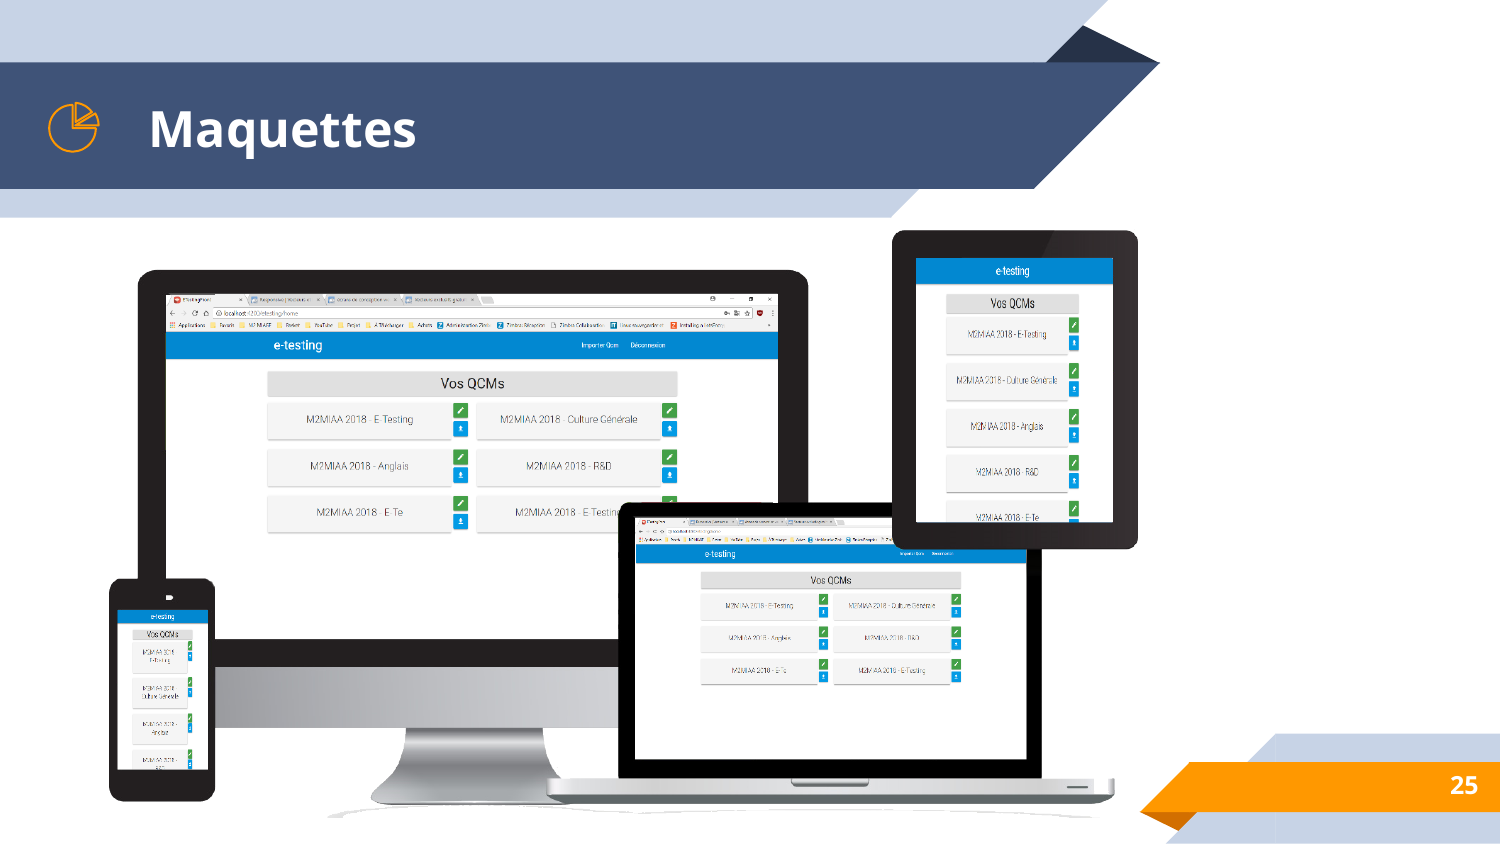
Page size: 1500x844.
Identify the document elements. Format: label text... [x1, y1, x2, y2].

picture [91, 218, 1160, 818]
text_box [48, 102, 99, 152]
slide_number 25 [1249, 760, 1494, 813]
title Maquettes [133, 64, 997, 190]
